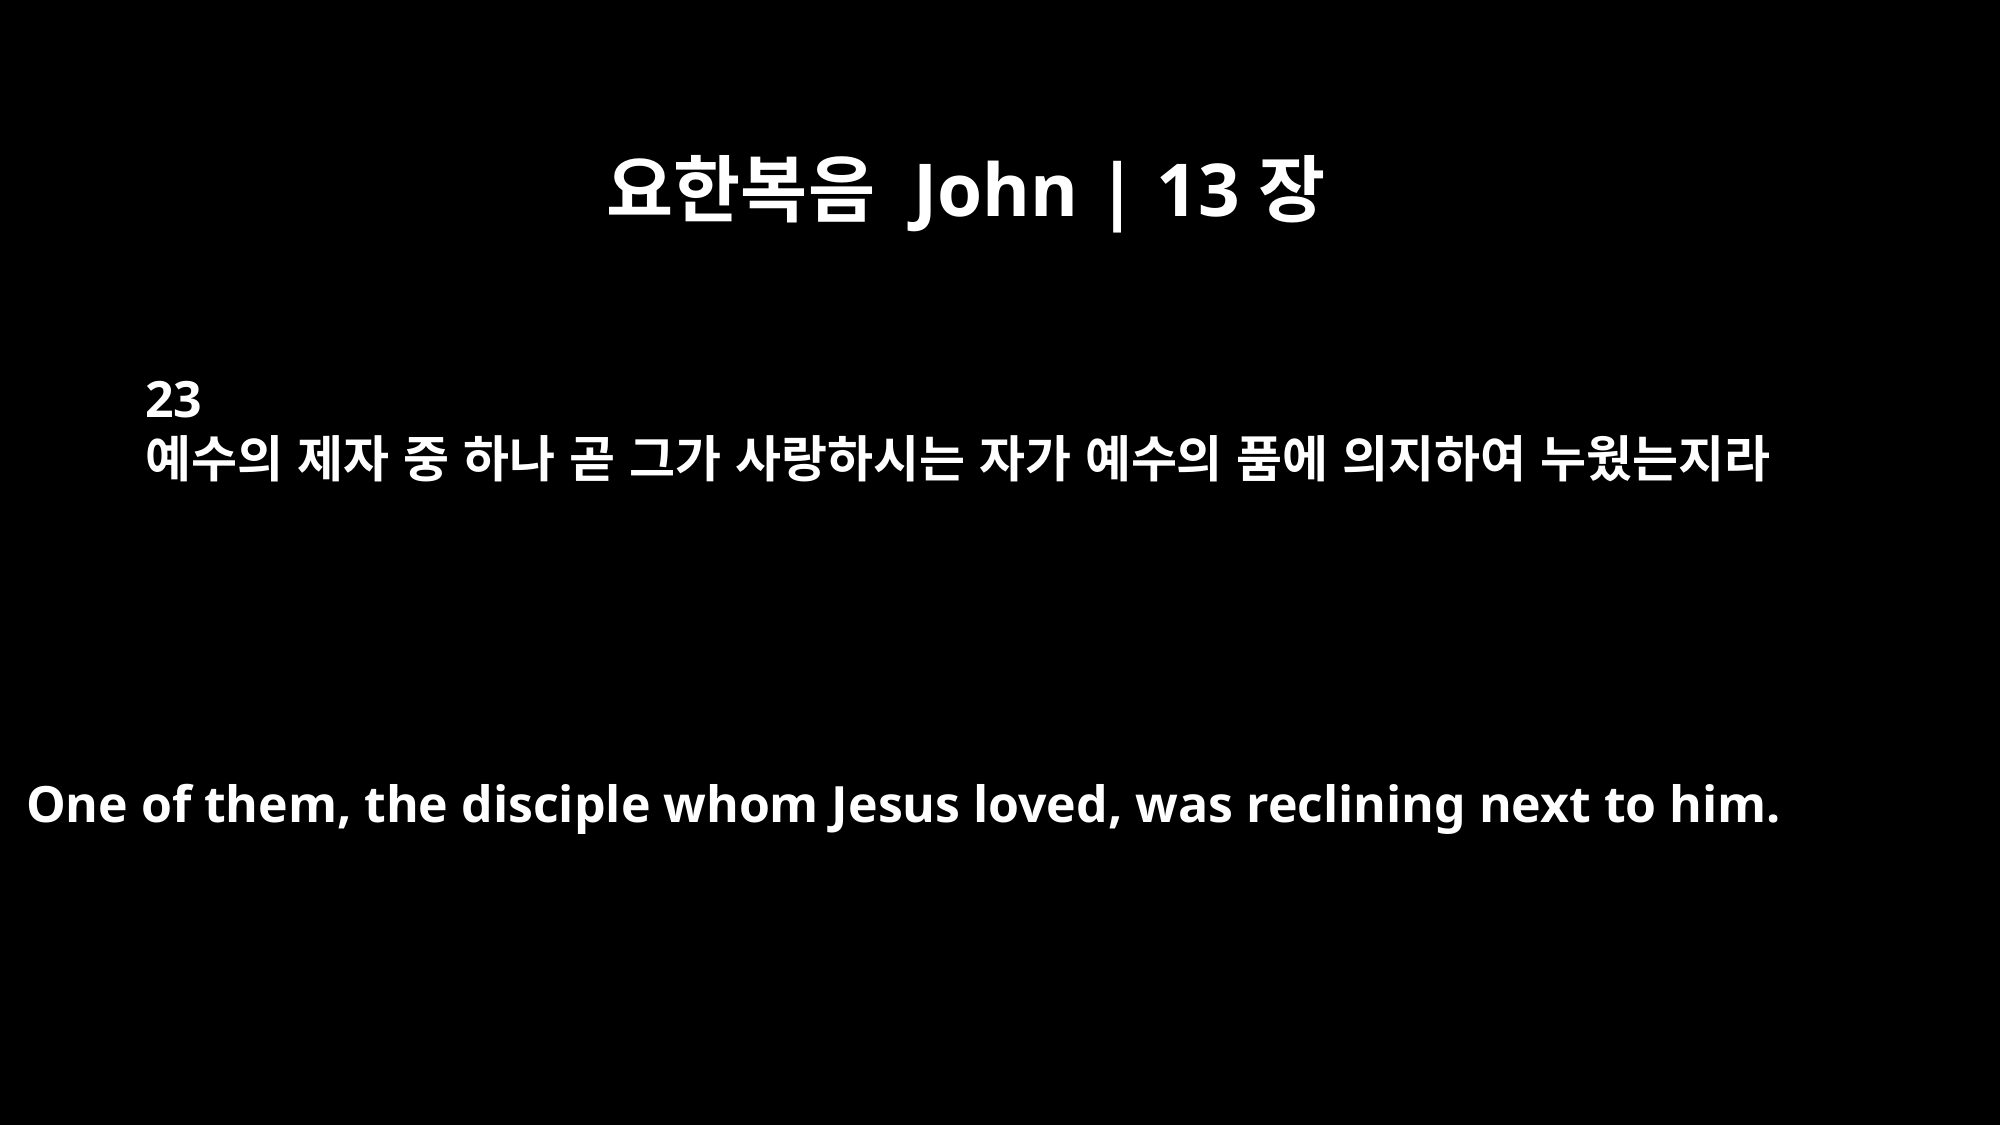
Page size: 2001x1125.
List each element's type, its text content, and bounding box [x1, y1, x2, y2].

text_box 요한복음 John | 13장 [591, 136, 1341, 239]
text_box One of them, the disciple whom Jesus loved, was reclining next to him. [11, 764, 1797, 840]
text_box 23 예수의 제자 중 하나 곧 그가 사랑하시는 자가 예수의 품에 의지하여 누웠는지라 [130, 359, 1787, 495]
